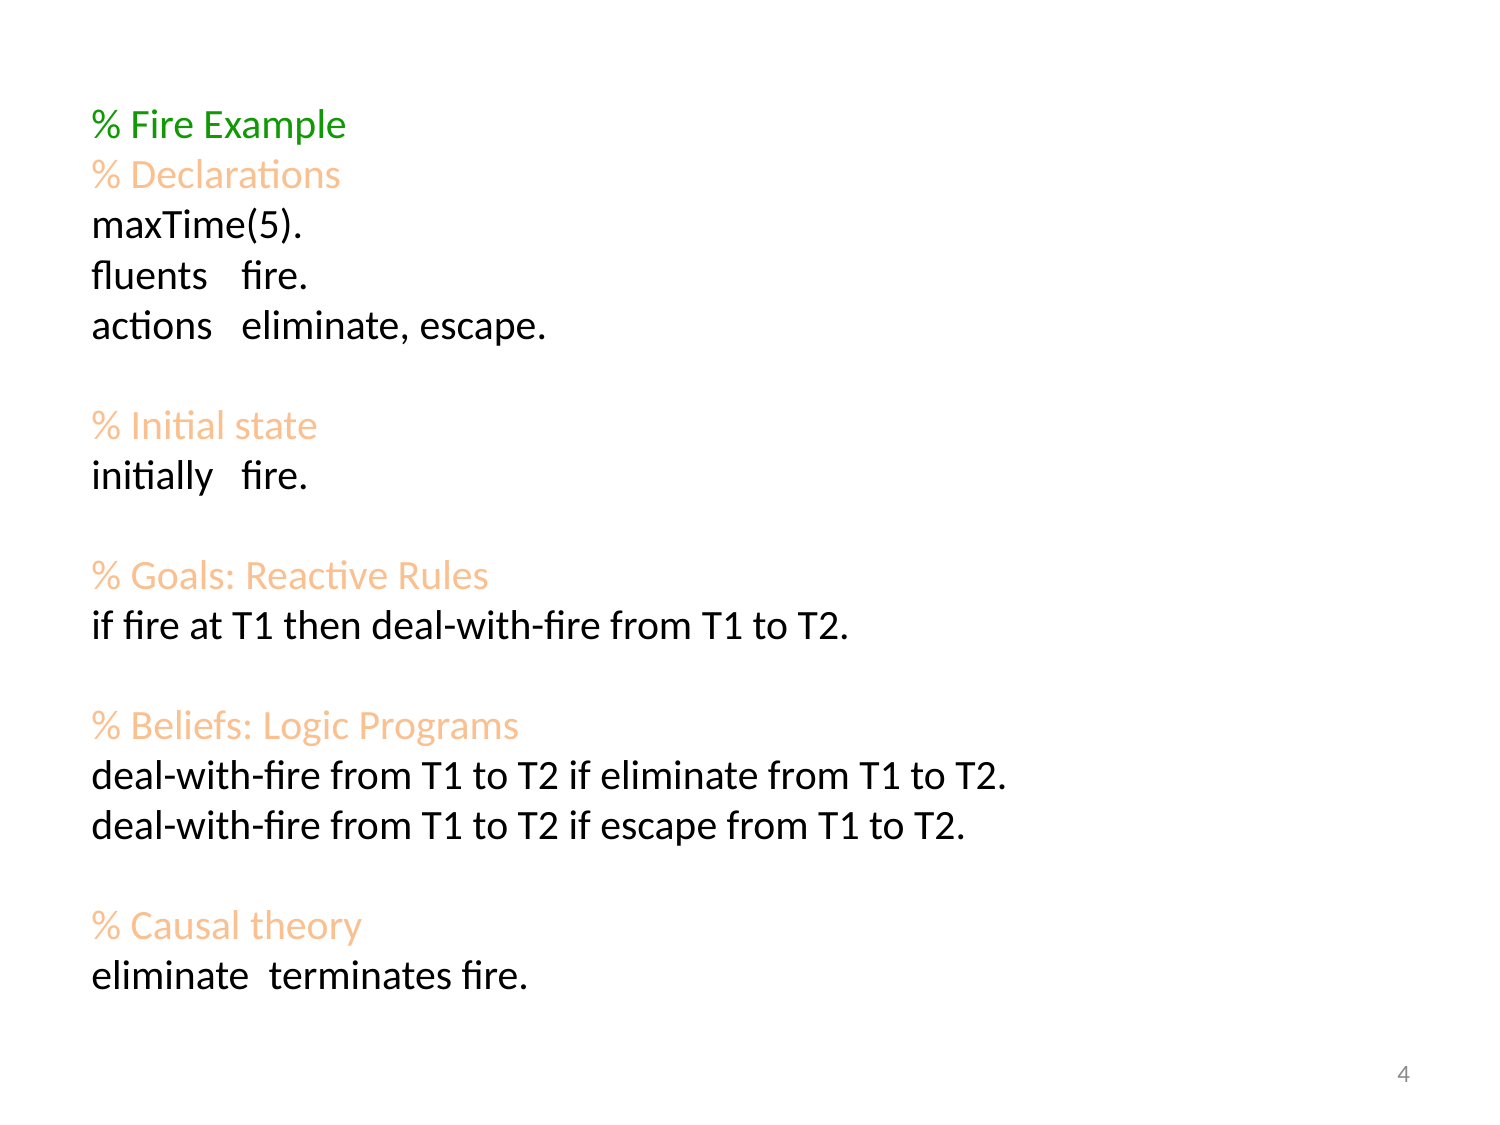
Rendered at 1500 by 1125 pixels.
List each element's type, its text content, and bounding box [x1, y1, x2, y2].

slide_number 4 [1074, 1042, 1425, 1103]
text_box % Fire Example % Declarations maxTime(5). fluents fire. actions eliminate, escape. % Initial state initially fire. % Goals: Reactive Rules if fire at T1 then deal-with-fire from T1 to T2. % Beliefs: Logic Programs deal-with-fire from T1 to T2 if eliminate from T1 to T2. deal-with-fire from T1 to T2 if escape from T1 to T2. % Causal theory eliminate terminates fire. [76, 89, 1058, 1106]
